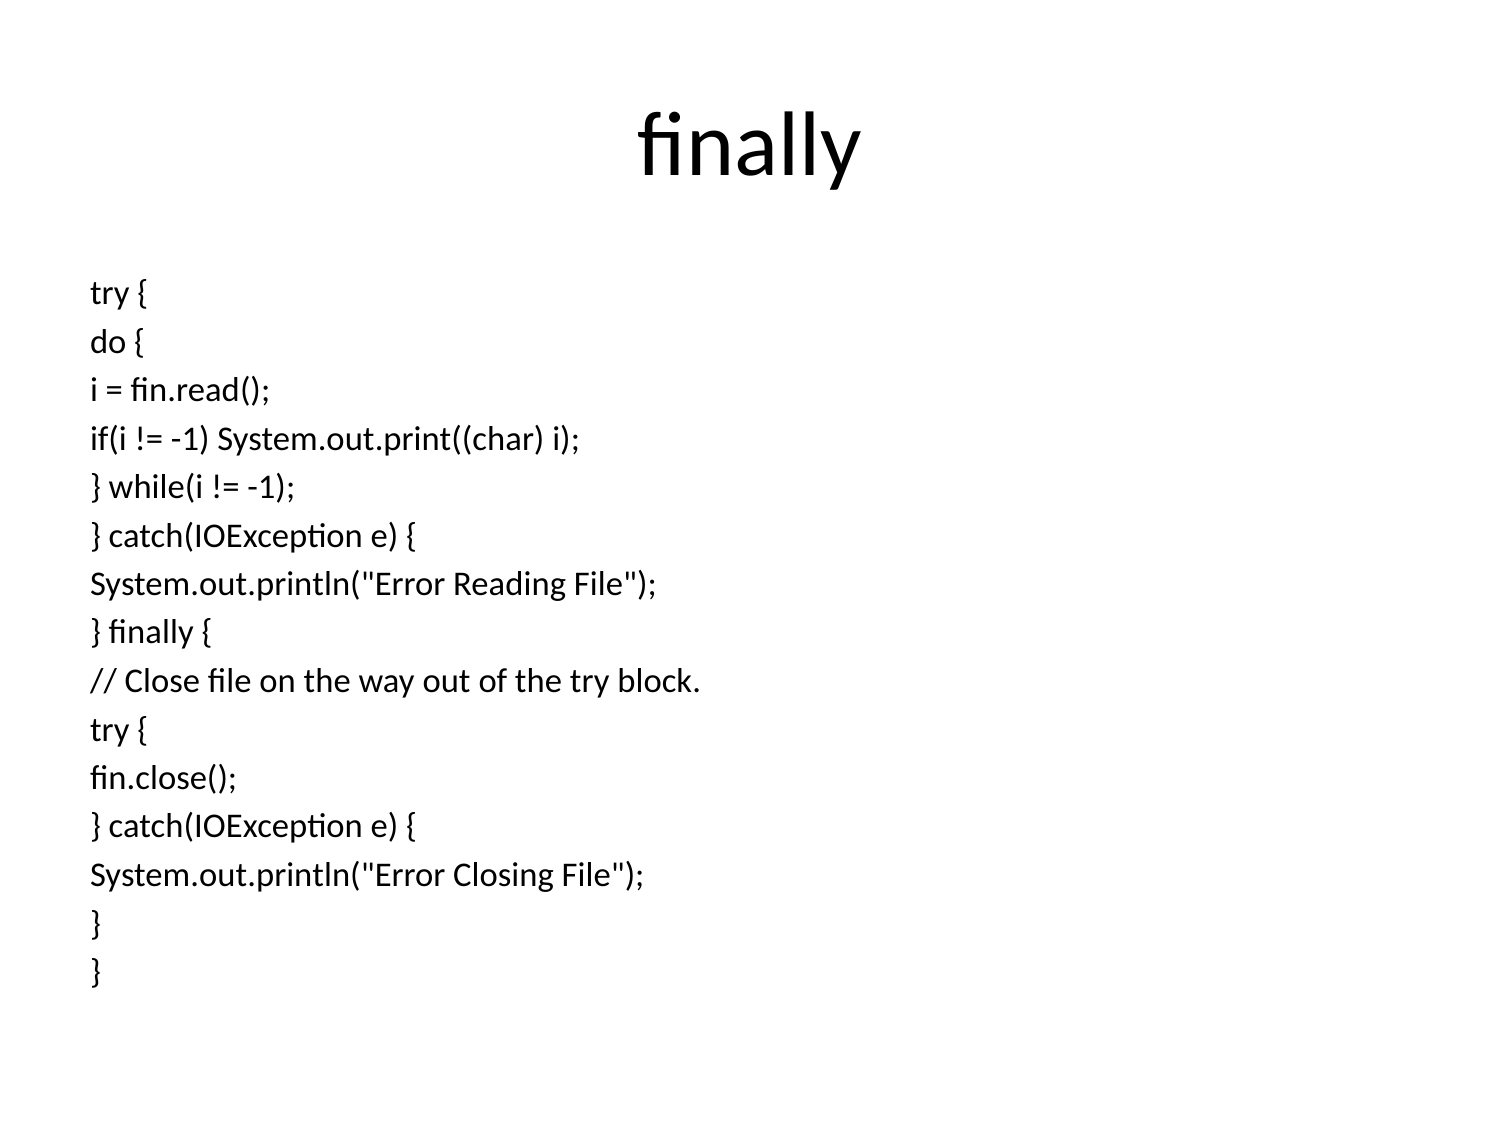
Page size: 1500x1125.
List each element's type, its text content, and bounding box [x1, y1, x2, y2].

list try { do { i = fin.read(); if(i != -1) System.out.print((char) i); } while(i != -1); } catch(IOException e) { System.out.println("Error Reading File"); } finally { // Close file on the way out of the try block. try { fin.close(); } catch(IOException e) { System.out.println("Error Closing File"); } } [75, 262, 1425, 1005]
title finally [75, 45, 1425, 233]
